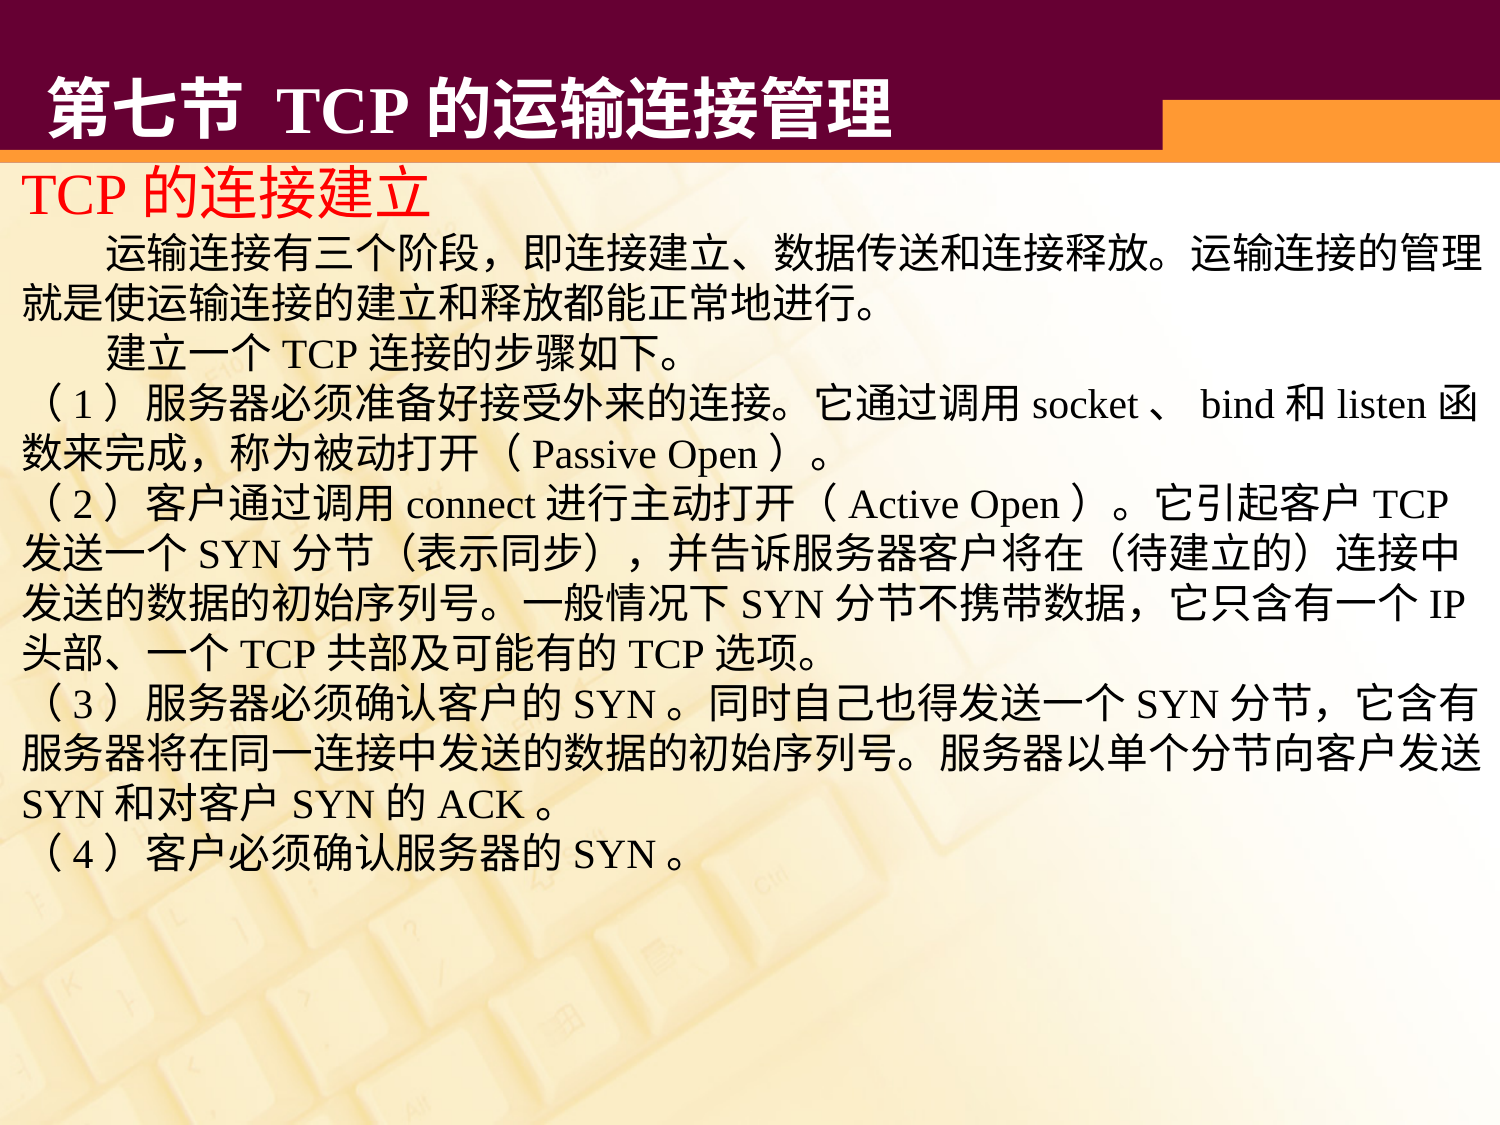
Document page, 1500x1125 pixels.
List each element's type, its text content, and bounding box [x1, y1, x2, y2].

picture [0, 163, 1500, 1125]
title 第七节 TCP的运输连接管理 [29, 50, 1338, 148]
list TCP的连接建立 运输连接有三个阶段，即连接建立、数据传送和连接释放。运输连接的管理就是使运输连接的建立和释放都能正常地进行。 建立一个TCP连接的步骤如下。 （1）服务器必须准备好接受外来的连接。它通过调用socket、bind和listen函数来完成，称为被动打开（Passive Open）。 （2）客户通过调用connect进行主动打开（Active Open）。它引起客户TCP发送一个SYN分节（表示同步），并告诉服务器客户将在（待建立的）连接中发送的数据的初始序列号。一般情况下SYN分节不携带数据，它只含有一个IP头部、一个TCP共部及可能有的TCP选项。 （3）服务器必须确认客户的SYN。同时自己也得发送一个SYN分节，它含有服务器将在同一连接中发送的数据的初始序列号。服务器以单个分节向客户发送SYN和对客户SYN的ACK。 （4）客户必须确认服务器的SYN。 [5, 148, 1500, 1035]
